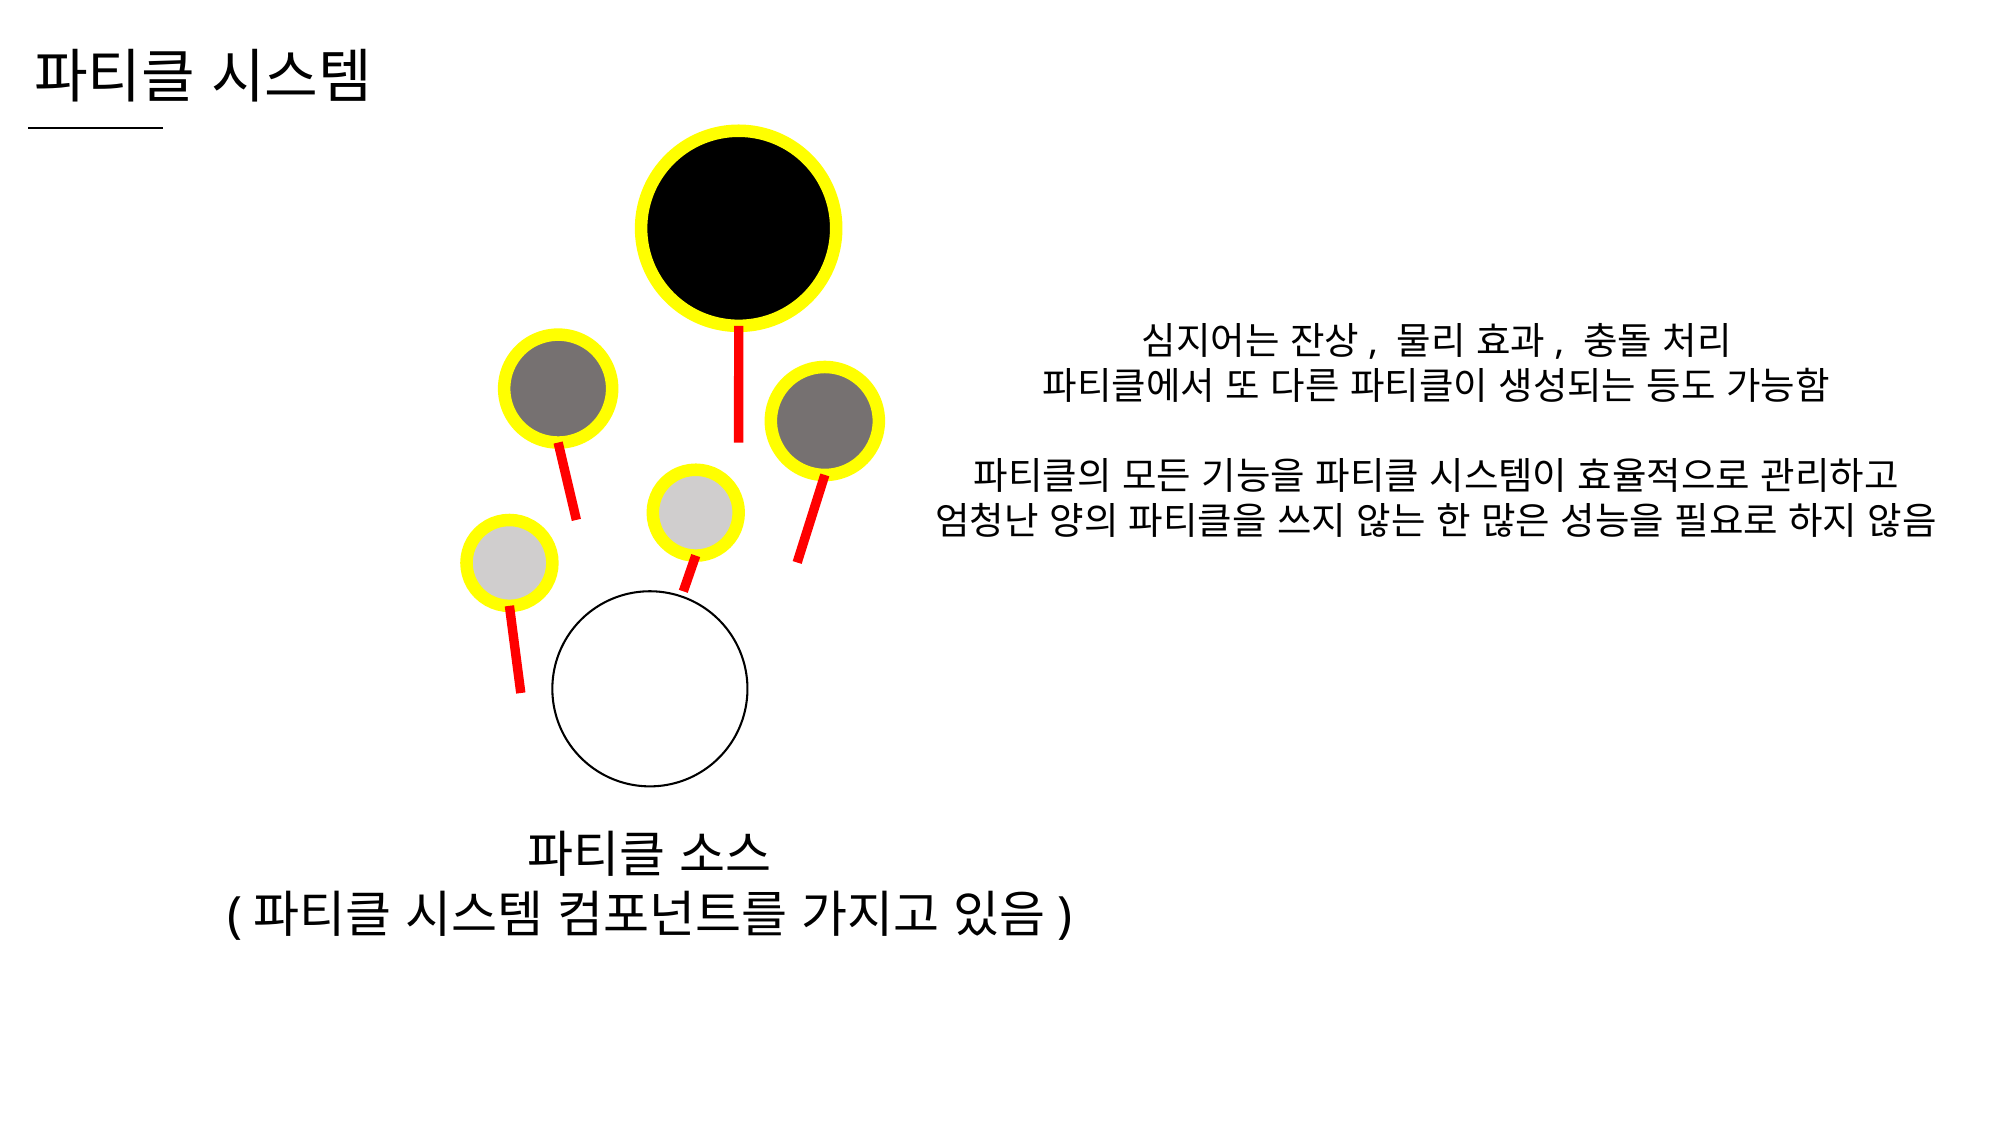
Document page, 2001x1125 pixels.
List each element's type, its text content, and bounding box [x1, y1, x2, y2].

text_box 파티클 시스템 [19, 31, 387, 117]
text_box [551, 590, 749, 788]
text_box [683, 555, 696, 592]
text_box [503, 333, 614, 444]
text_box [640, 129, 838, 327]
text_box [797, 474, 825, 563]
text_box [465, 518, 554, 607]
text_box 심지어는 잔상, 물리 효과, 충돌 처리 파티클에서 또 다른 파티클이 생성되는 등도 가능함 파티클의 모든 기능을 파티클 시스템이 효율적으로 관리하고 엄청난 양의 파티클을 쓰지 않는 한 많은 성능을 필요로 하지 않음 [920, 309, 1953, 550]
text_box [769, 365, 880, 476]
text_box [651, 468, 740, 557]
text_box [509, 605, 521, 693]
text_box 파티클 소스 (파티클 시스템 컴포넌트를 가지고 있음) [212, 814, 1088, 950]
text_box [558, 442, 577, 520]
